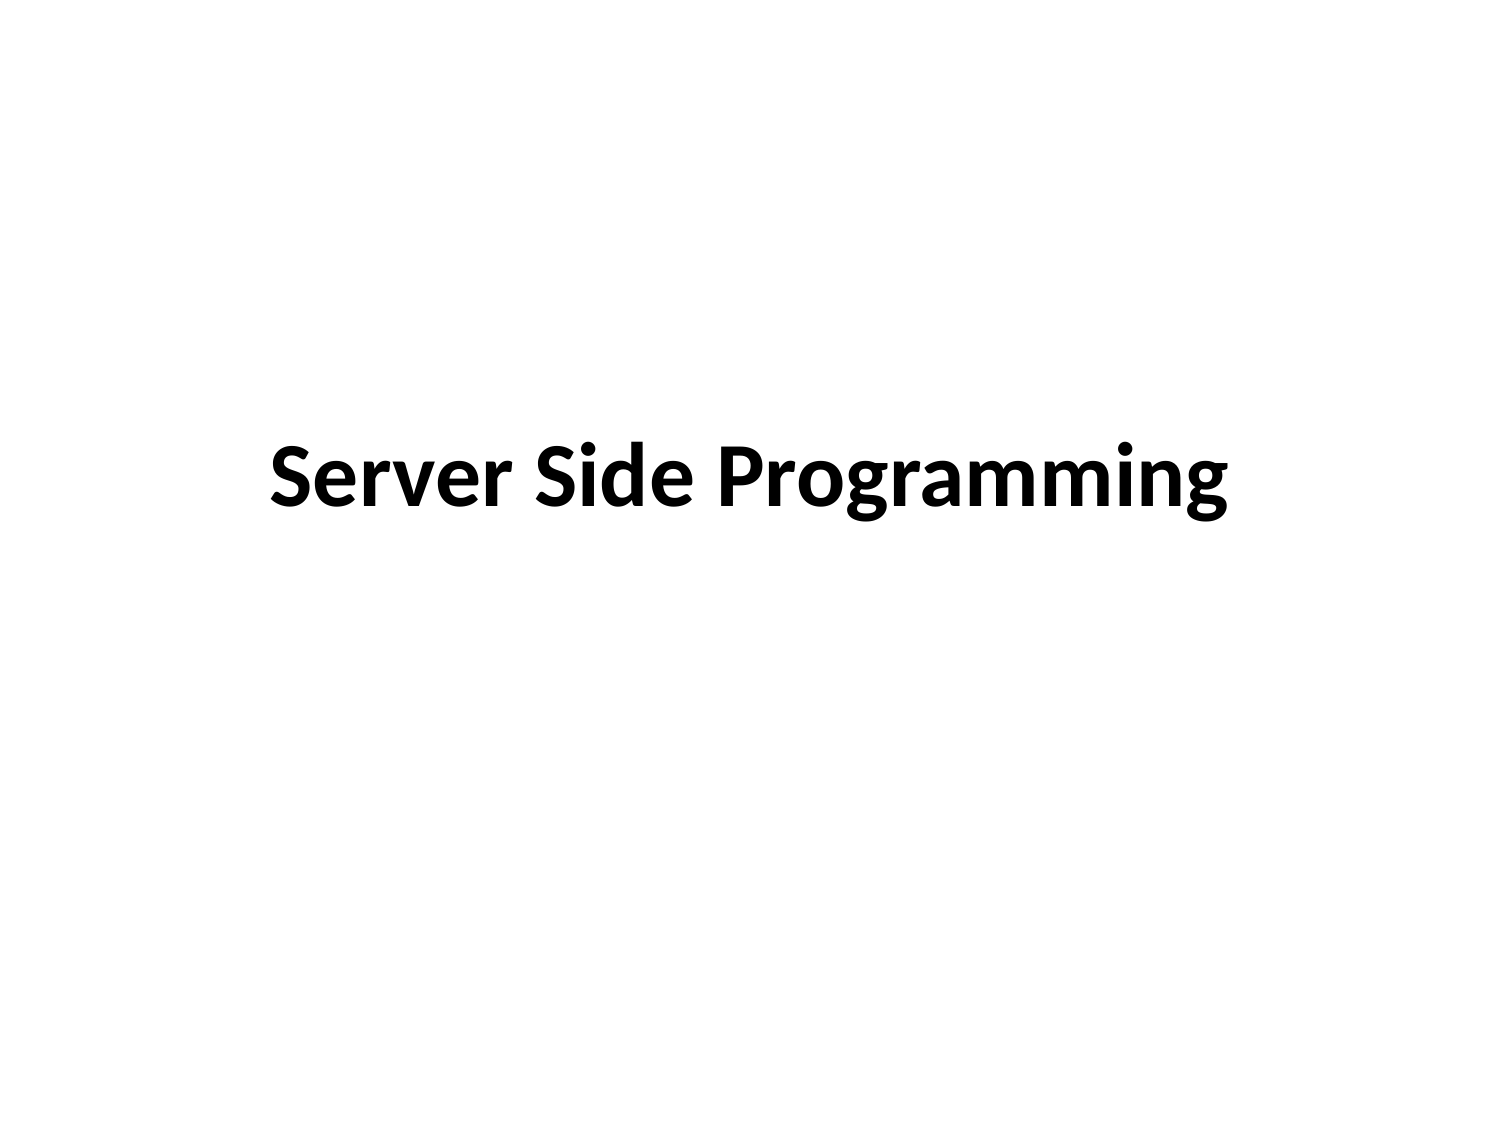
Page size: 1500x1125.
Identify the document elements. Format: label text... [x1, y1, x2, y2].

title Server Side Programming [112, 349, 1388, 591]
